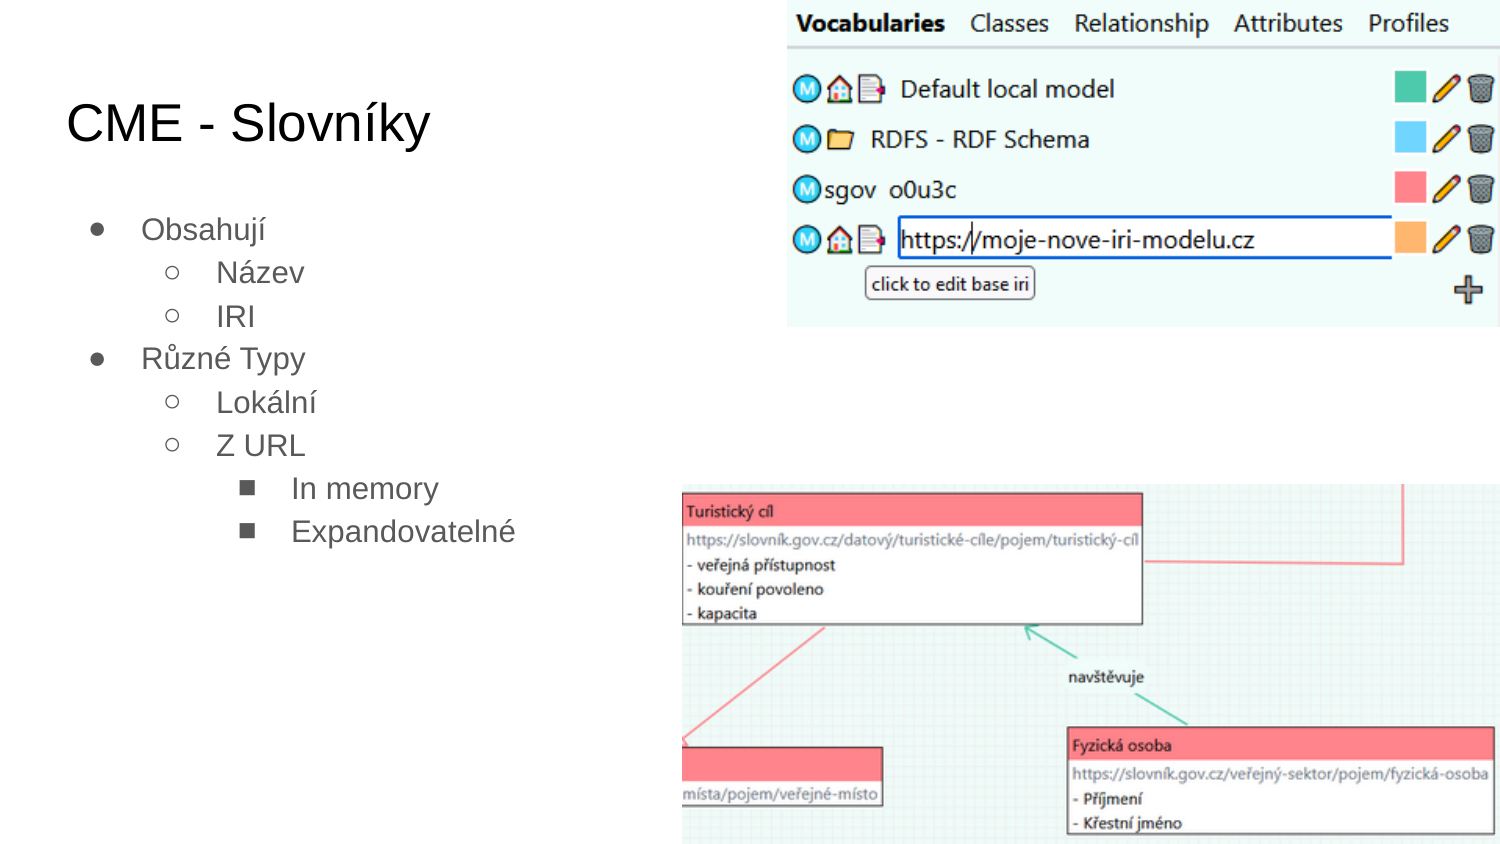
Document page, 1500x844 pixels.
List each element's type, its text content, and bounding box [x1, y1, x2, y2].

picture [787, 0, 1500, 327]
picture [682, 484, 1500, 844]
title CME - Slovníky [51, 72, 782, 167]
list Obsahují Název IRI Různé Typy Lokální Z URL In memory Expandovatelné [51, 189, 1449, 750]
